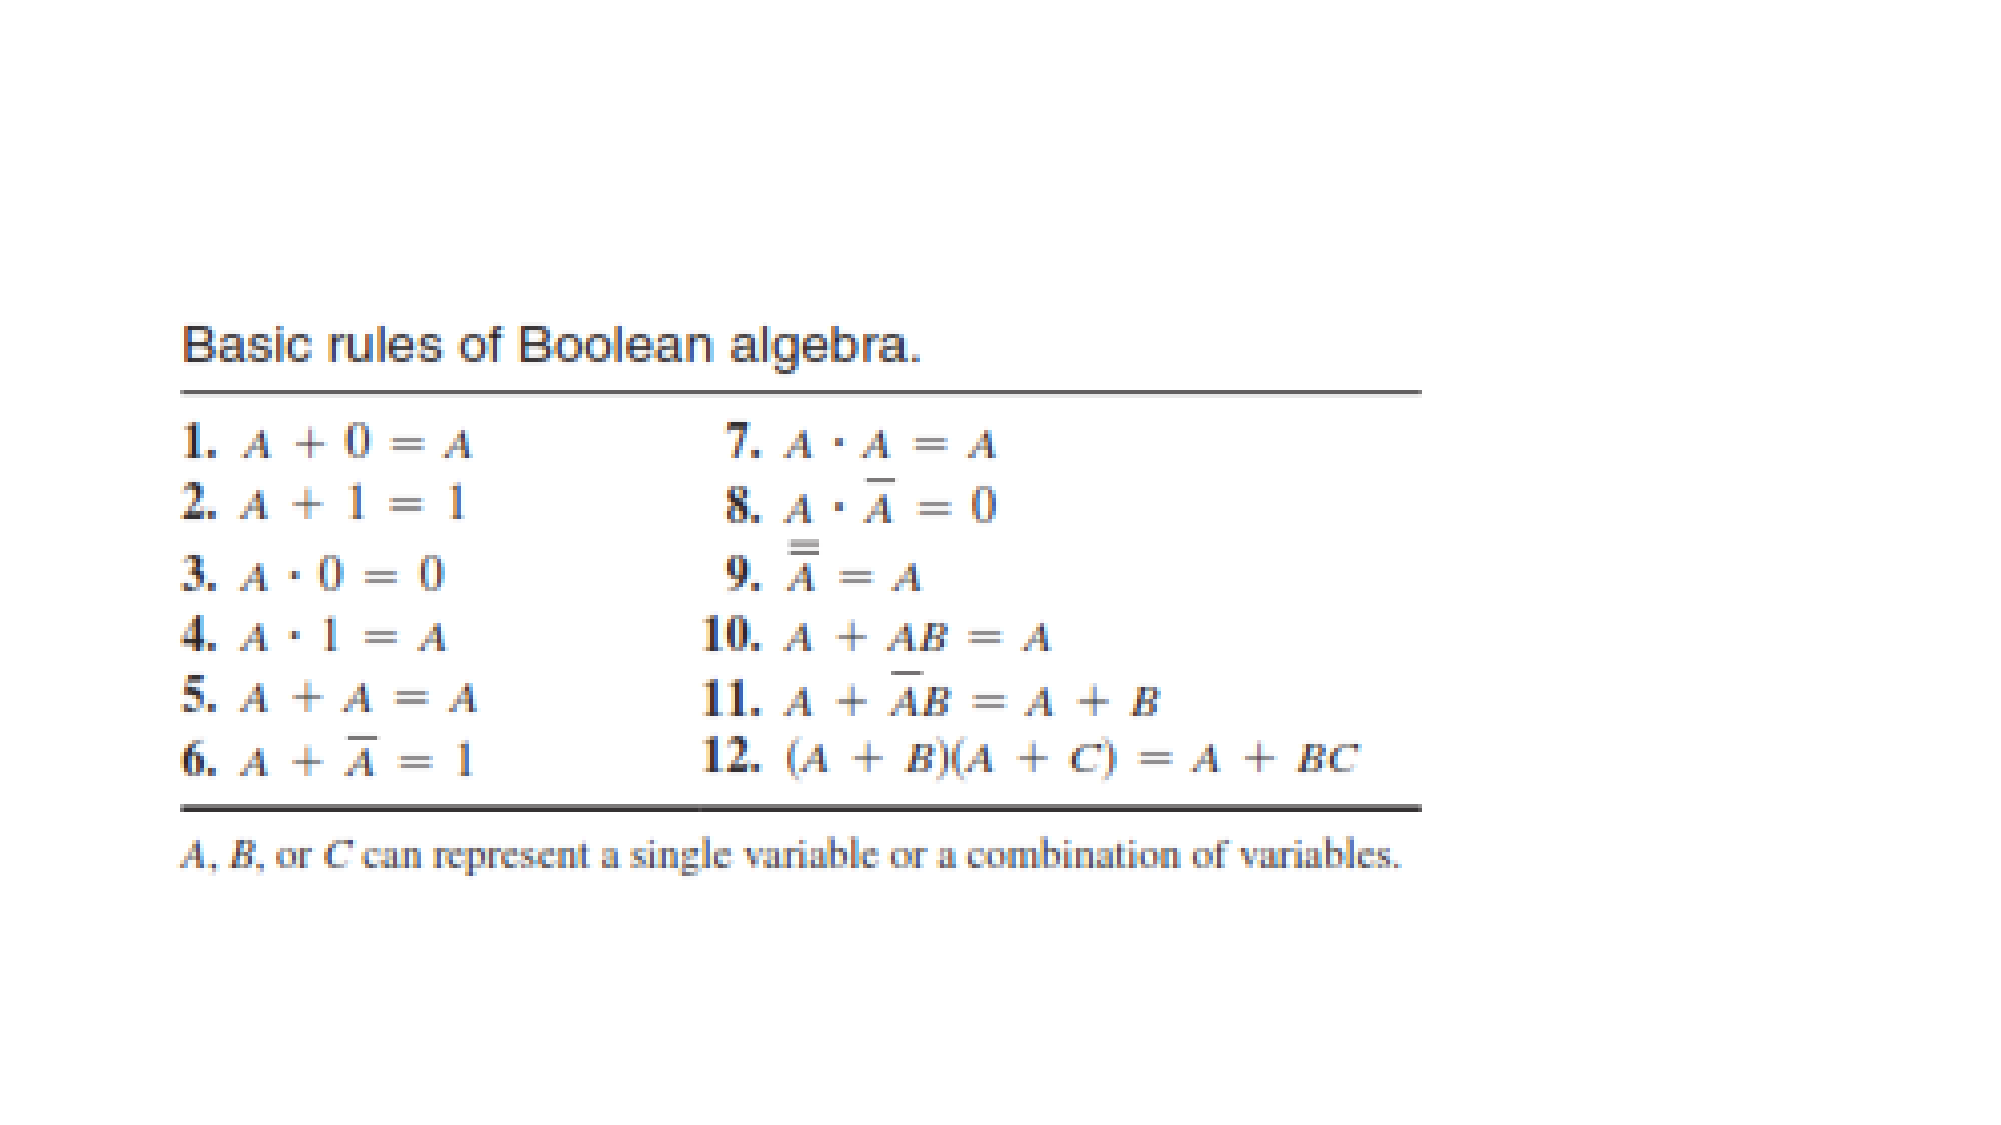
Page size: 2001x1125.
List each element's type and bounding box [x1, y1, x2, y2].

list [168, 314, 1455, 898]
